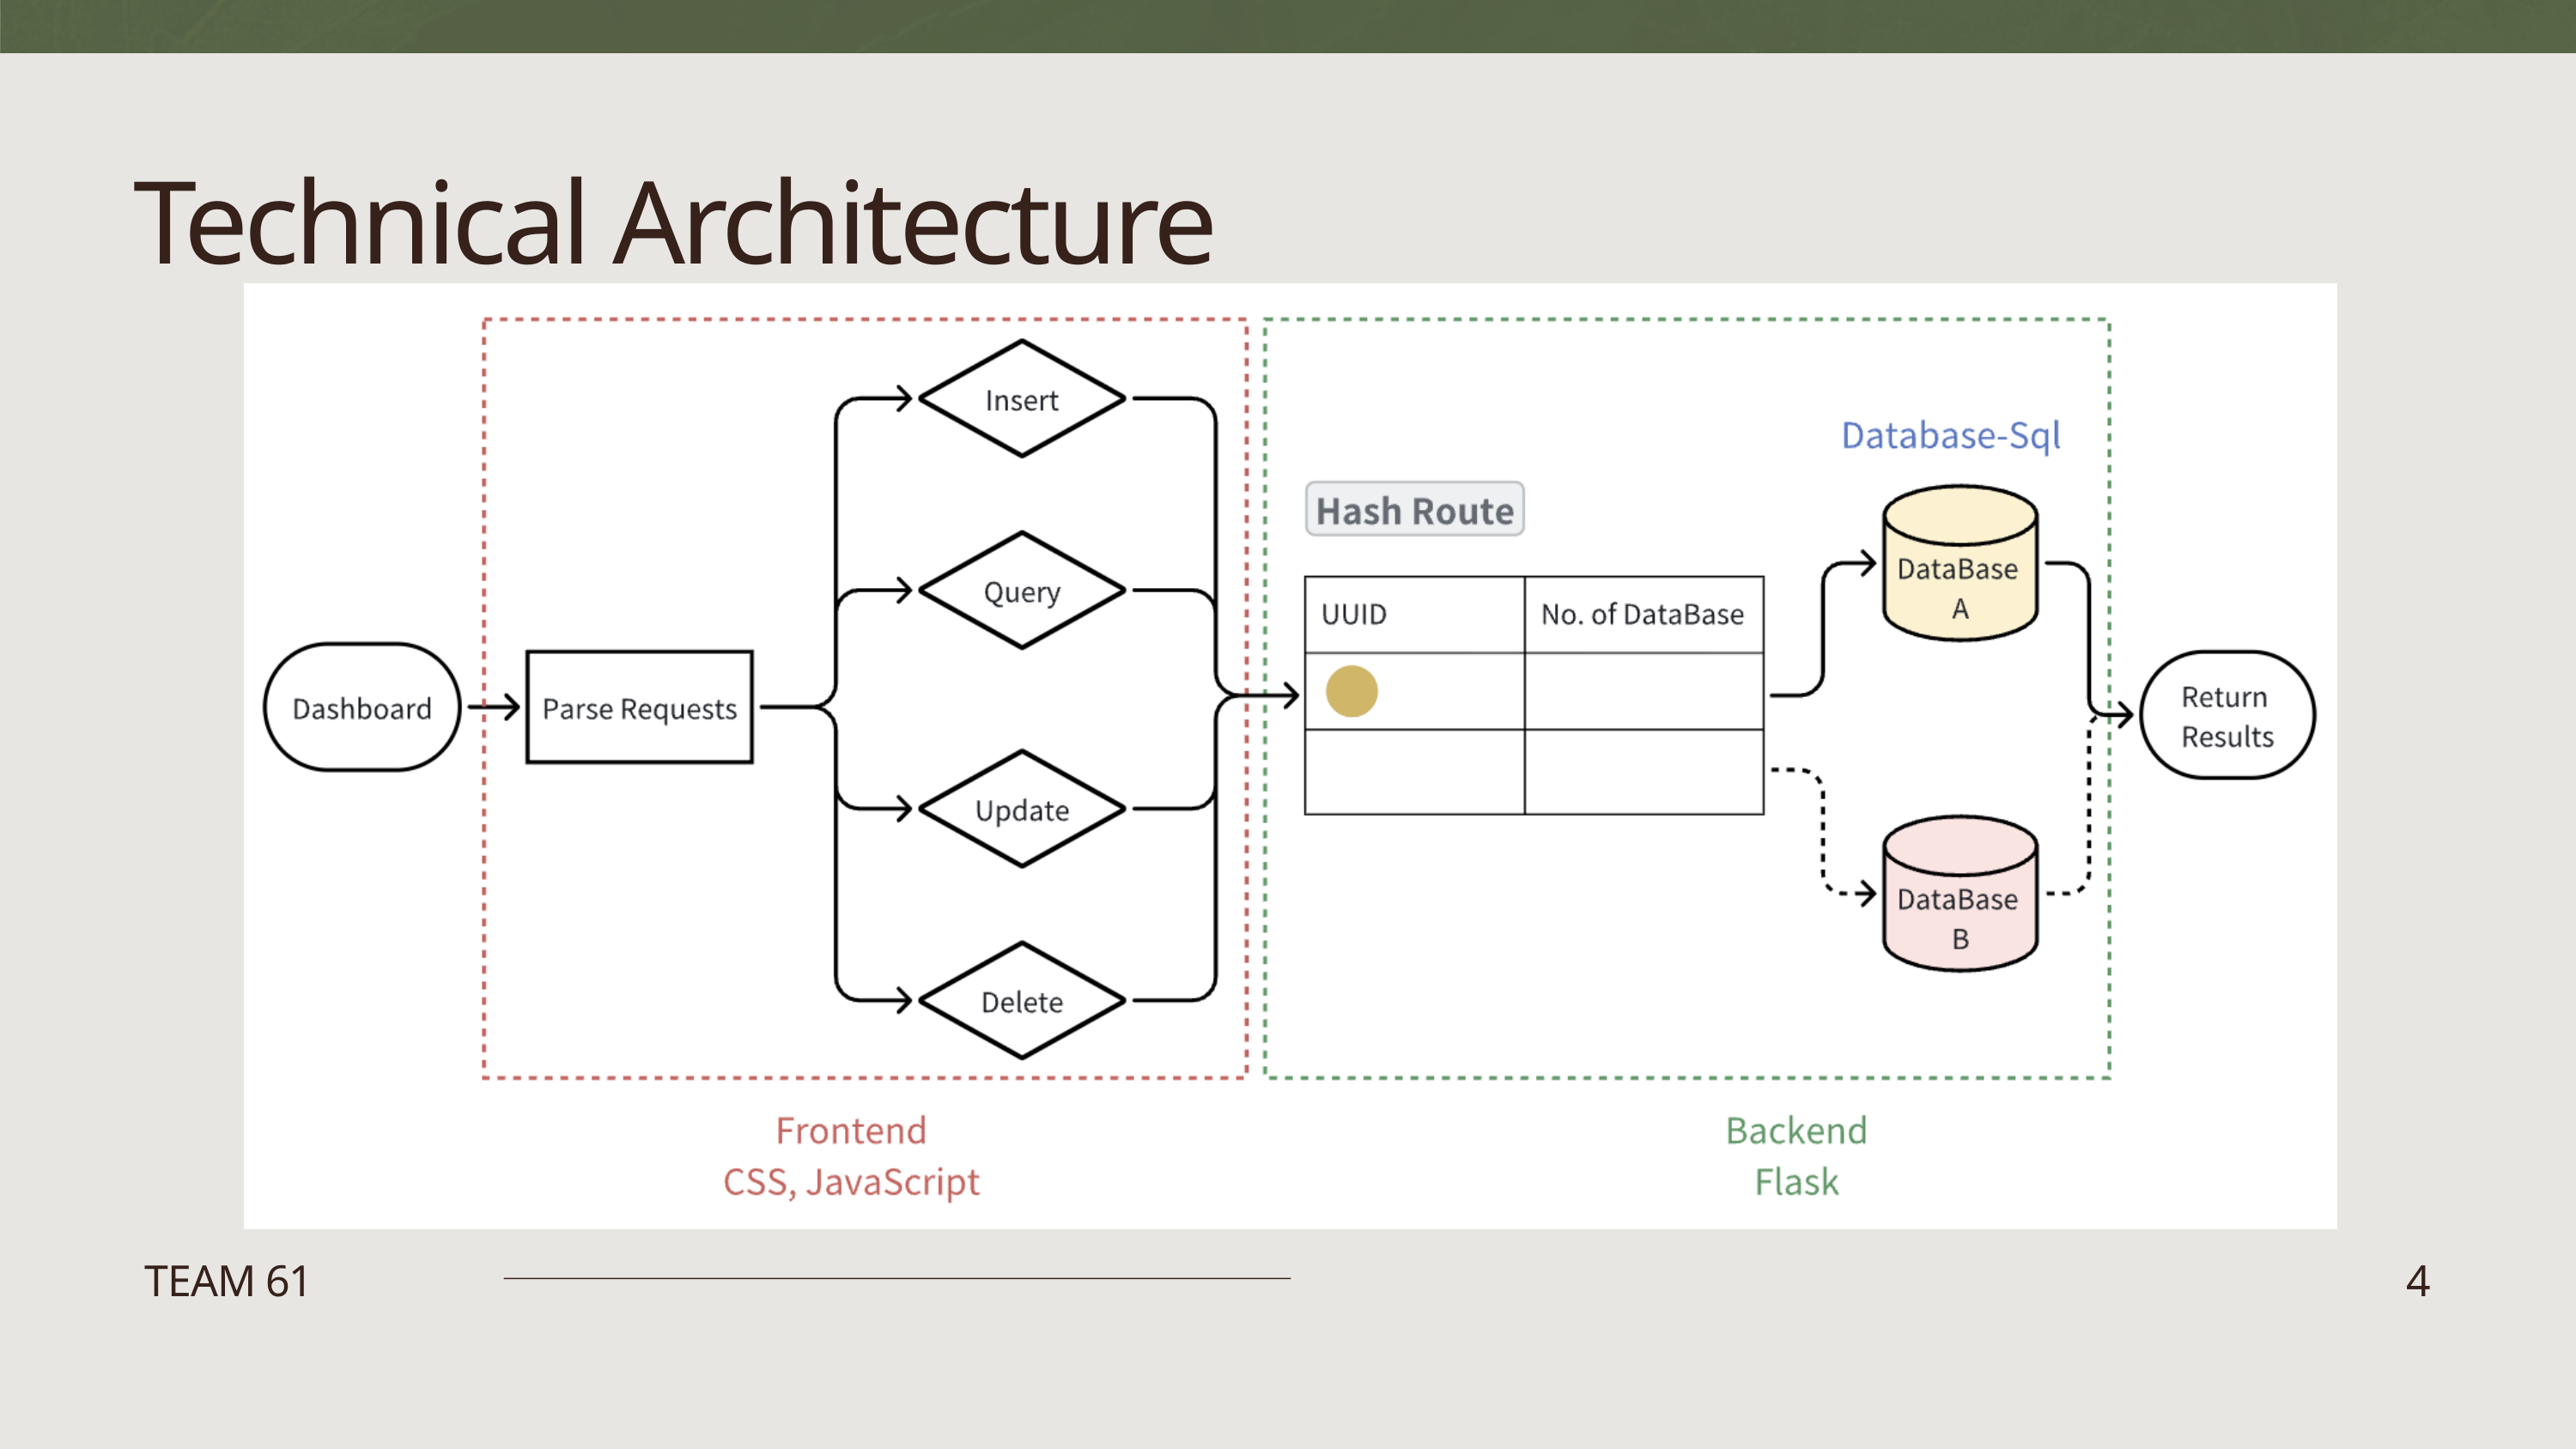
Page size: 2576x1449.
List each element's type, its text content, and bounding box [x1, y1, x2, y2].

text_box [0, 0, 2576, 53]
text_box 4 [2136, 1245, 2432, 1306]
picture [244, 282, 2338, 1229]
text_box TEAM 61 [144, 1245, 504, 1306]
text_box Technical Architecture [133, 126, 1678, 287]
